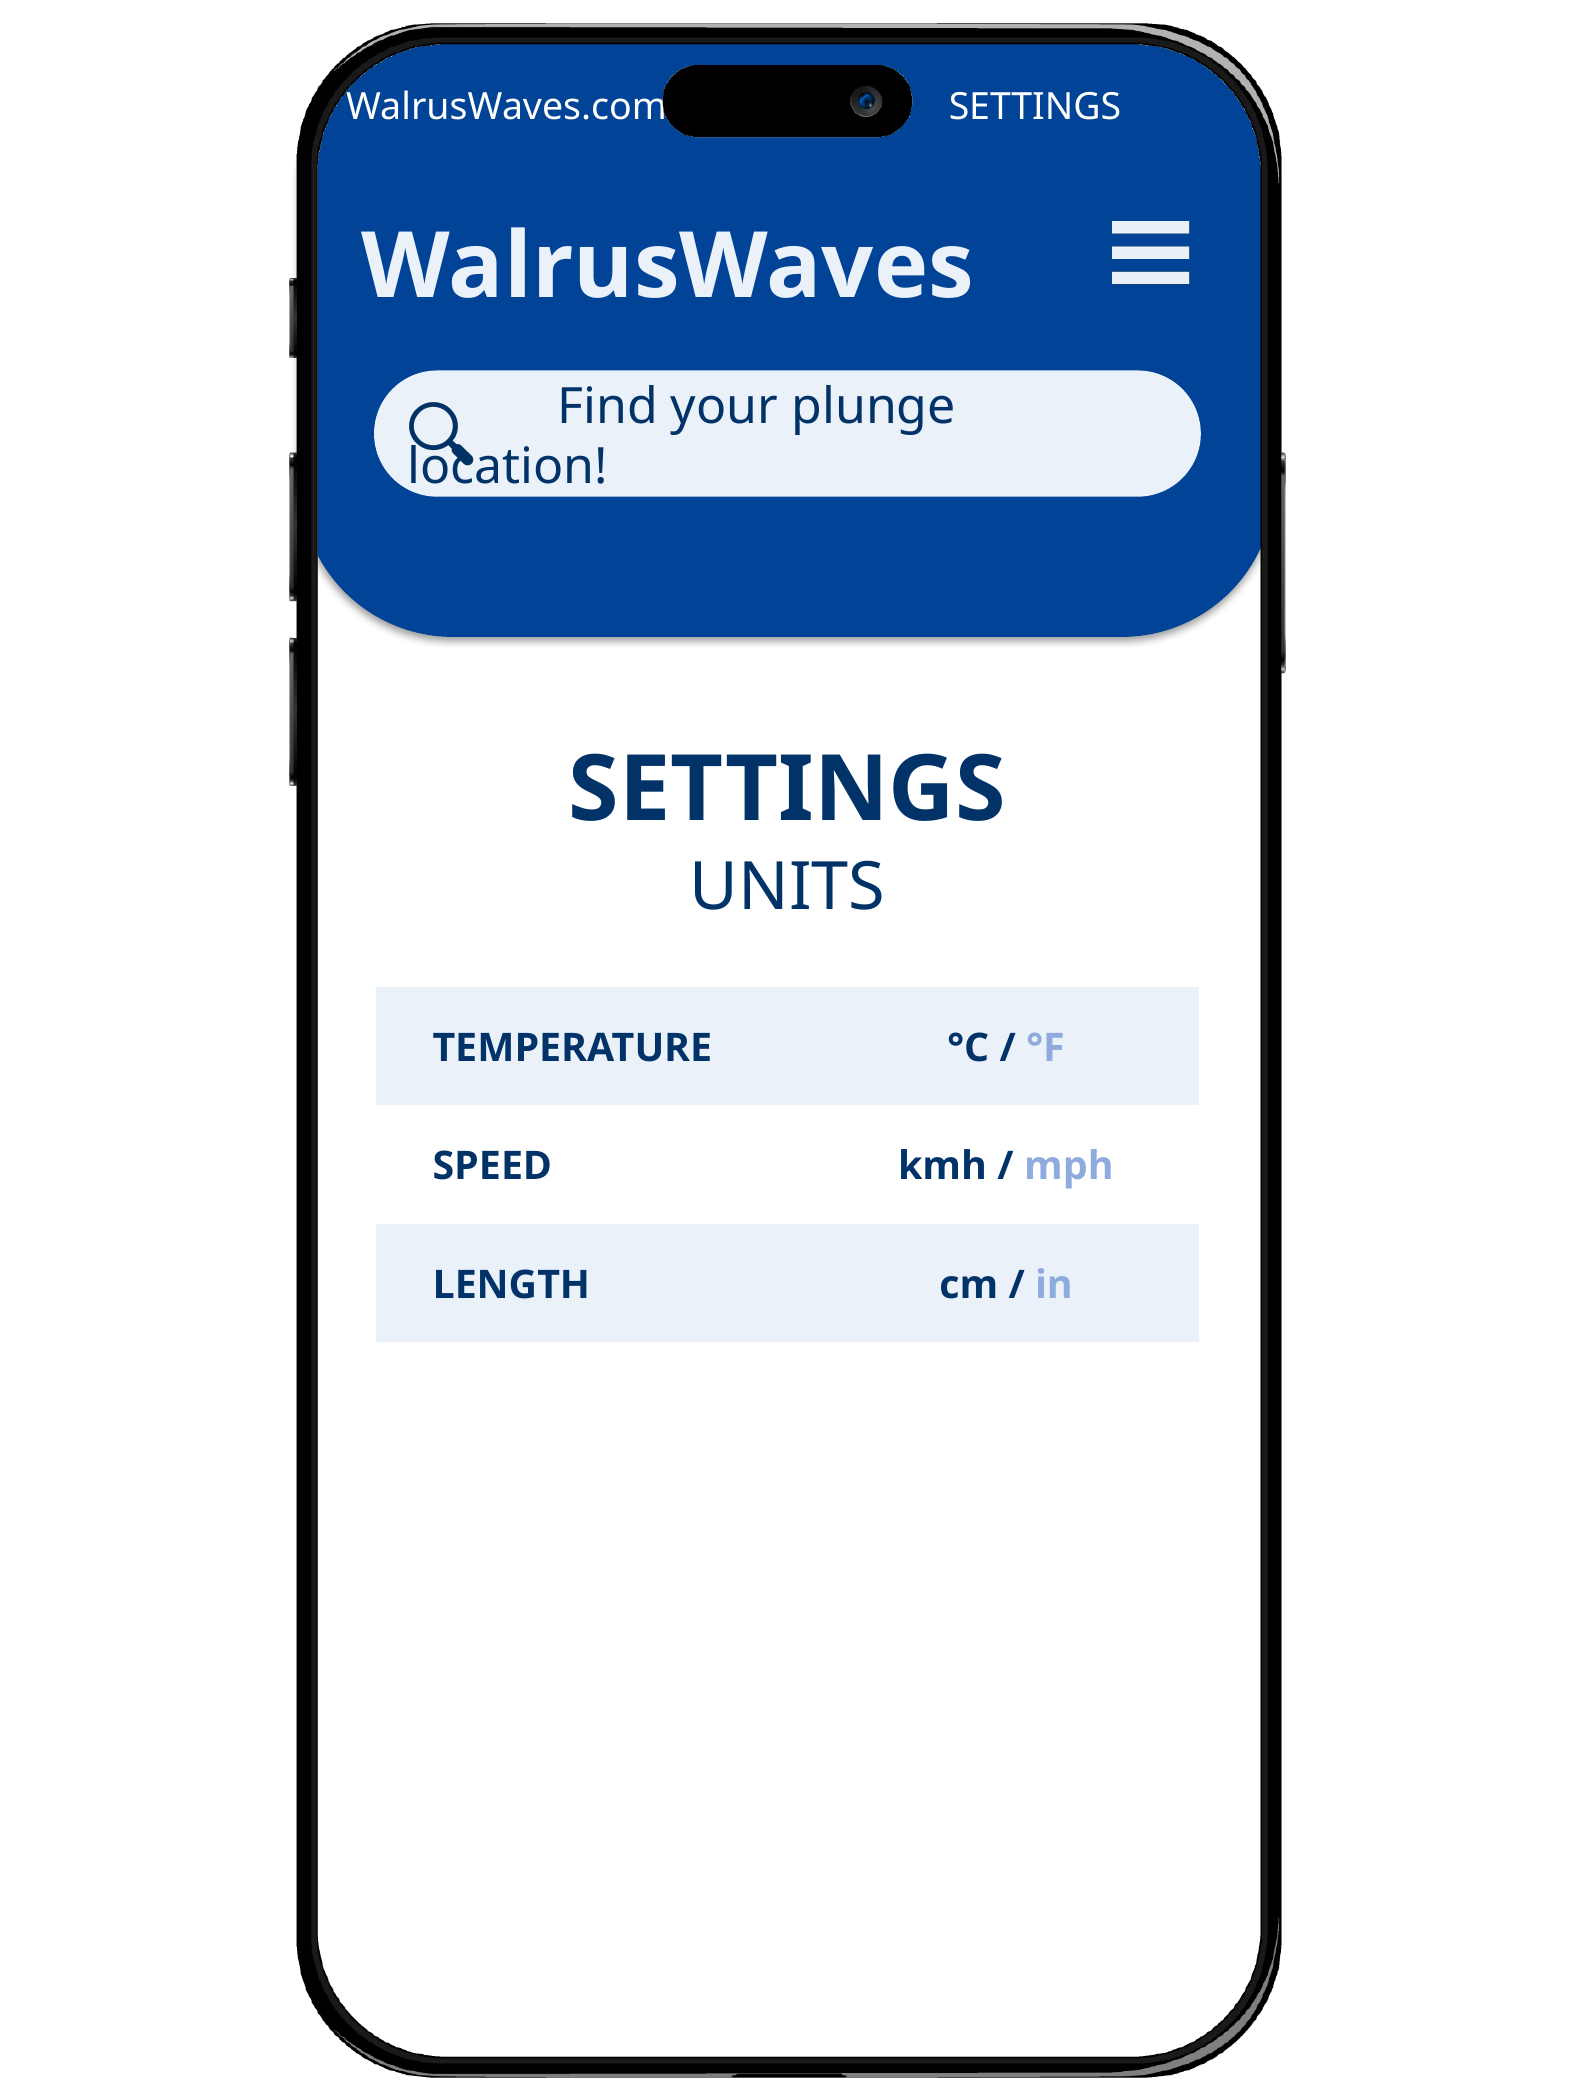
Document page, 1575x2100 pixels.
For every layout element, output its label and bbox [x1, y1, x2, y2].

picture [278, 2, 1296, 2098]
